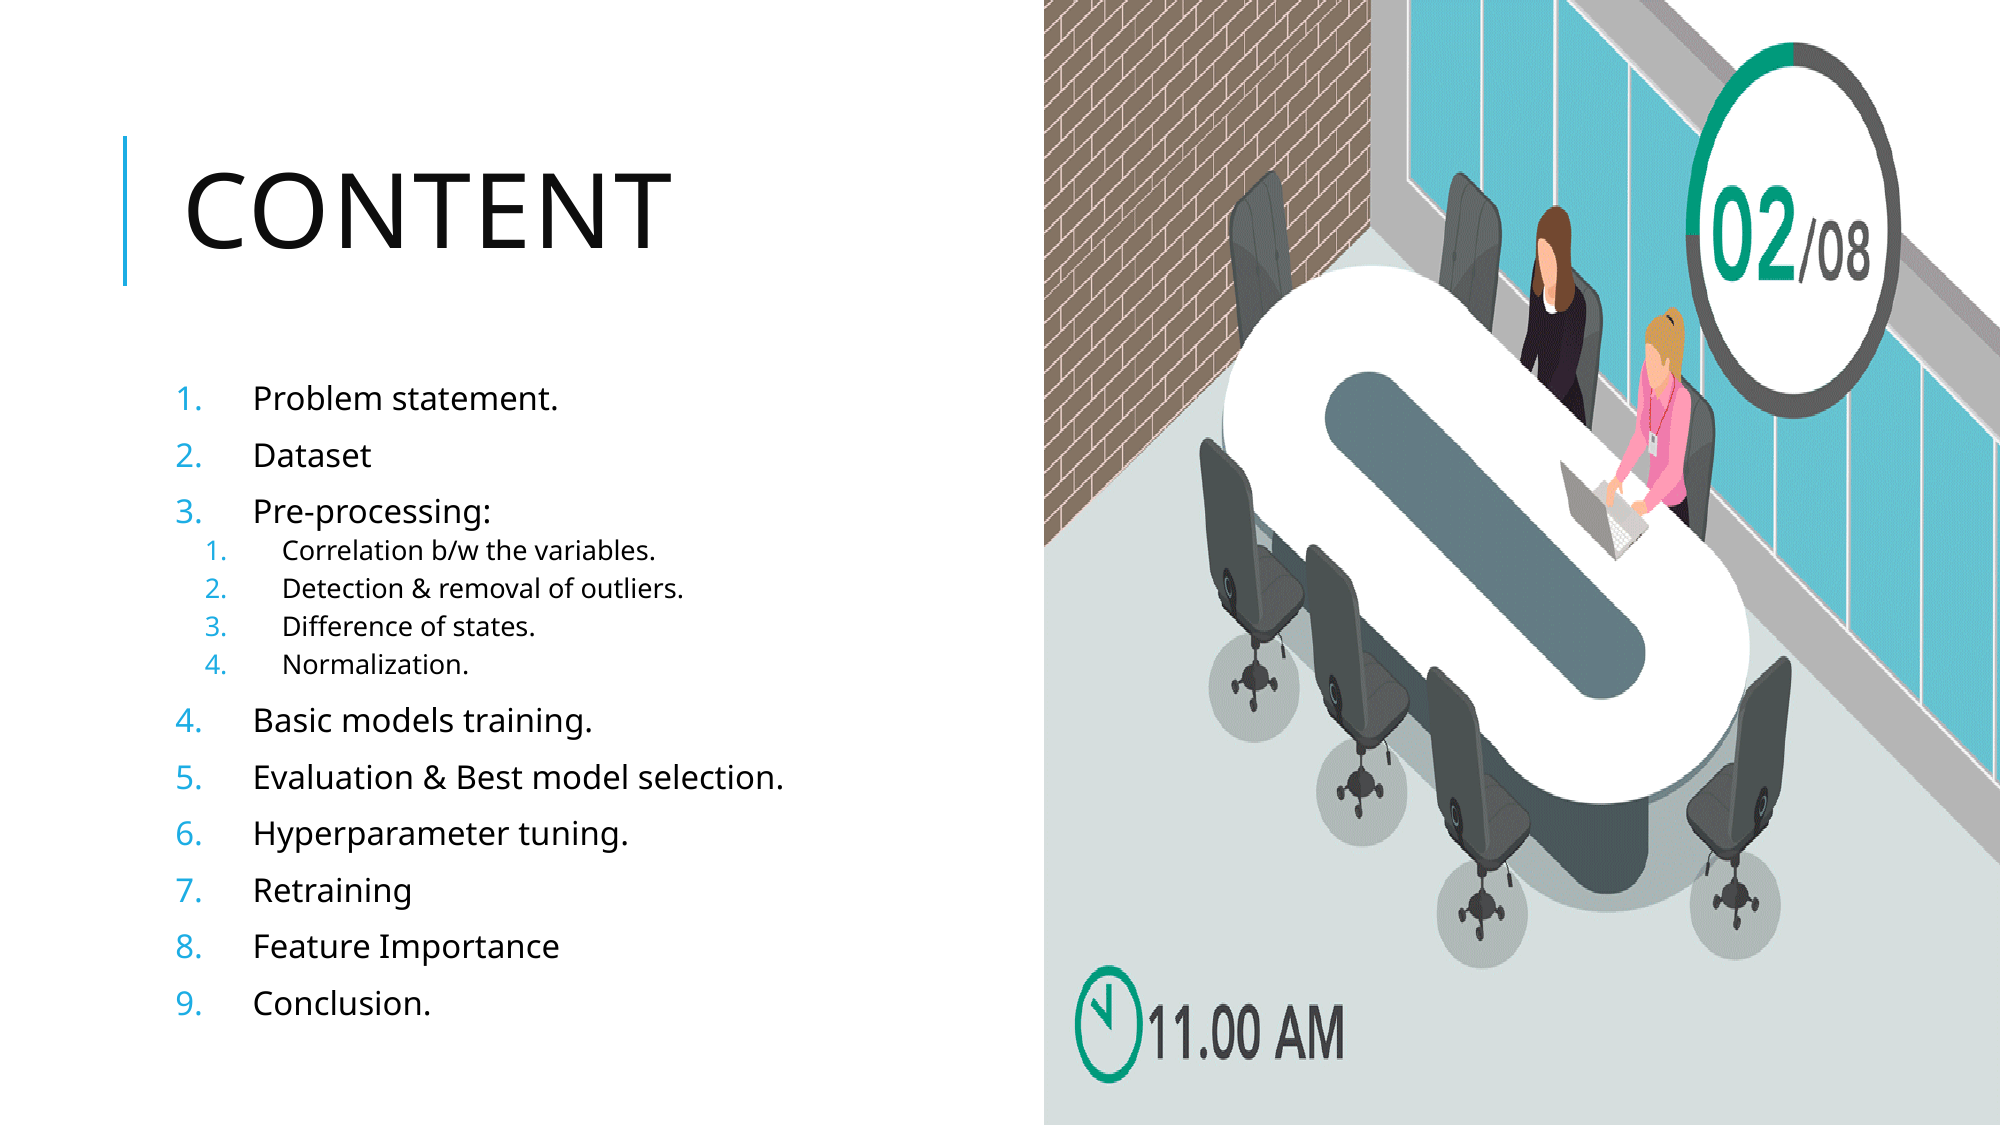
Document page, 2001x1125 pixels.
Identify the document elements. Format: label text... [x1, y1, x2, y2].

picture [1044, 0, 2000, 1125]
list Problem statement. Dataset Pre-processing: Correlation b/w the variables. Detection & removal of outliers. Difference of states. Normalization. Basic models training. Evaluation & Best model selection. Hyperparameter tuning. Retraining Feature Importance Conclusion. [168, 375, 1037, 1035]
title Content [168, 96, 1037, 342]
